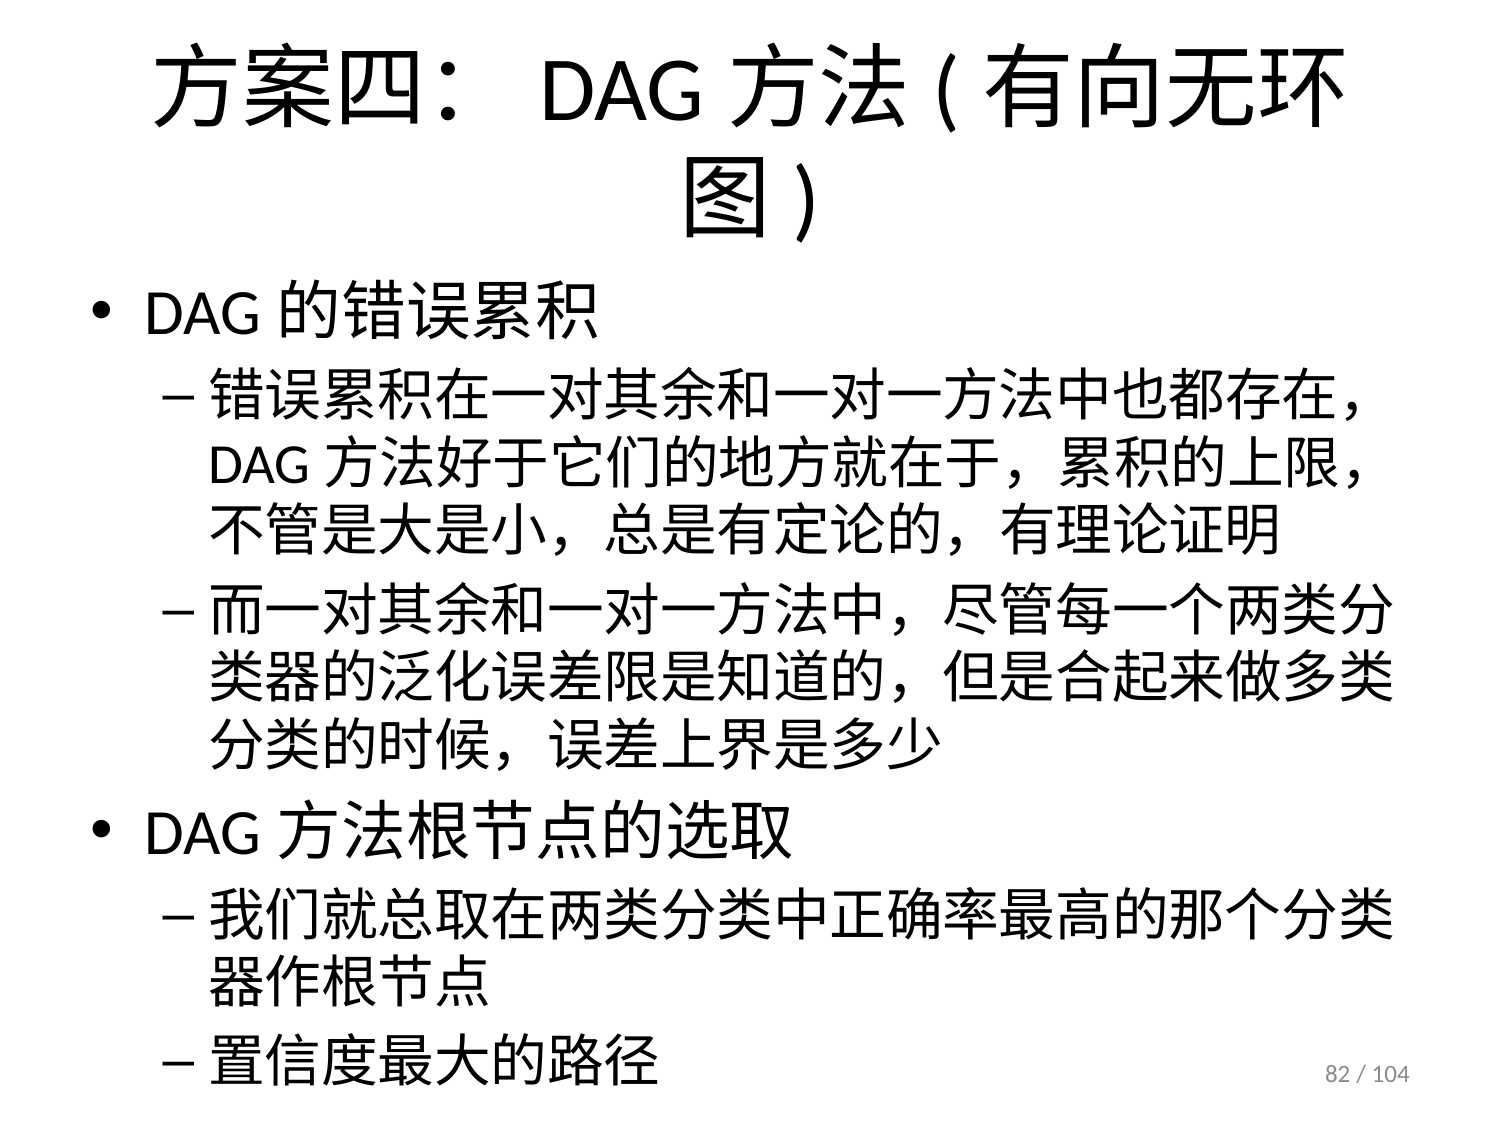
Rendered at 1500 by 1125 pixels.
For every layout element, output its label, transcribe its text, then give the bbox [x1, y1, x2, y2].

title 方案四：DAG方法(有向无环图) [75, 45, 1425, 233]
slide_number 82 [1074, 1042, 1425, 1103]
list DAG的错误累积 错误累积在一对其余和一对一方法中也都存在，DAG方法好于它们的地方就在于，累积的上限，不管是大是小，总是有定论的，有理论证明 而一对其余和一对一方法中，尽管每一个两类分类器的泛化误差限是知道的，但是合起来做多类分类的时候，误差上界是多少 DAG方法根节点的选取 我们就总取在两类分类中正确率最高的那个分类器作根节点 置信度最大的路径 [75, 262, 1425, 1106]
